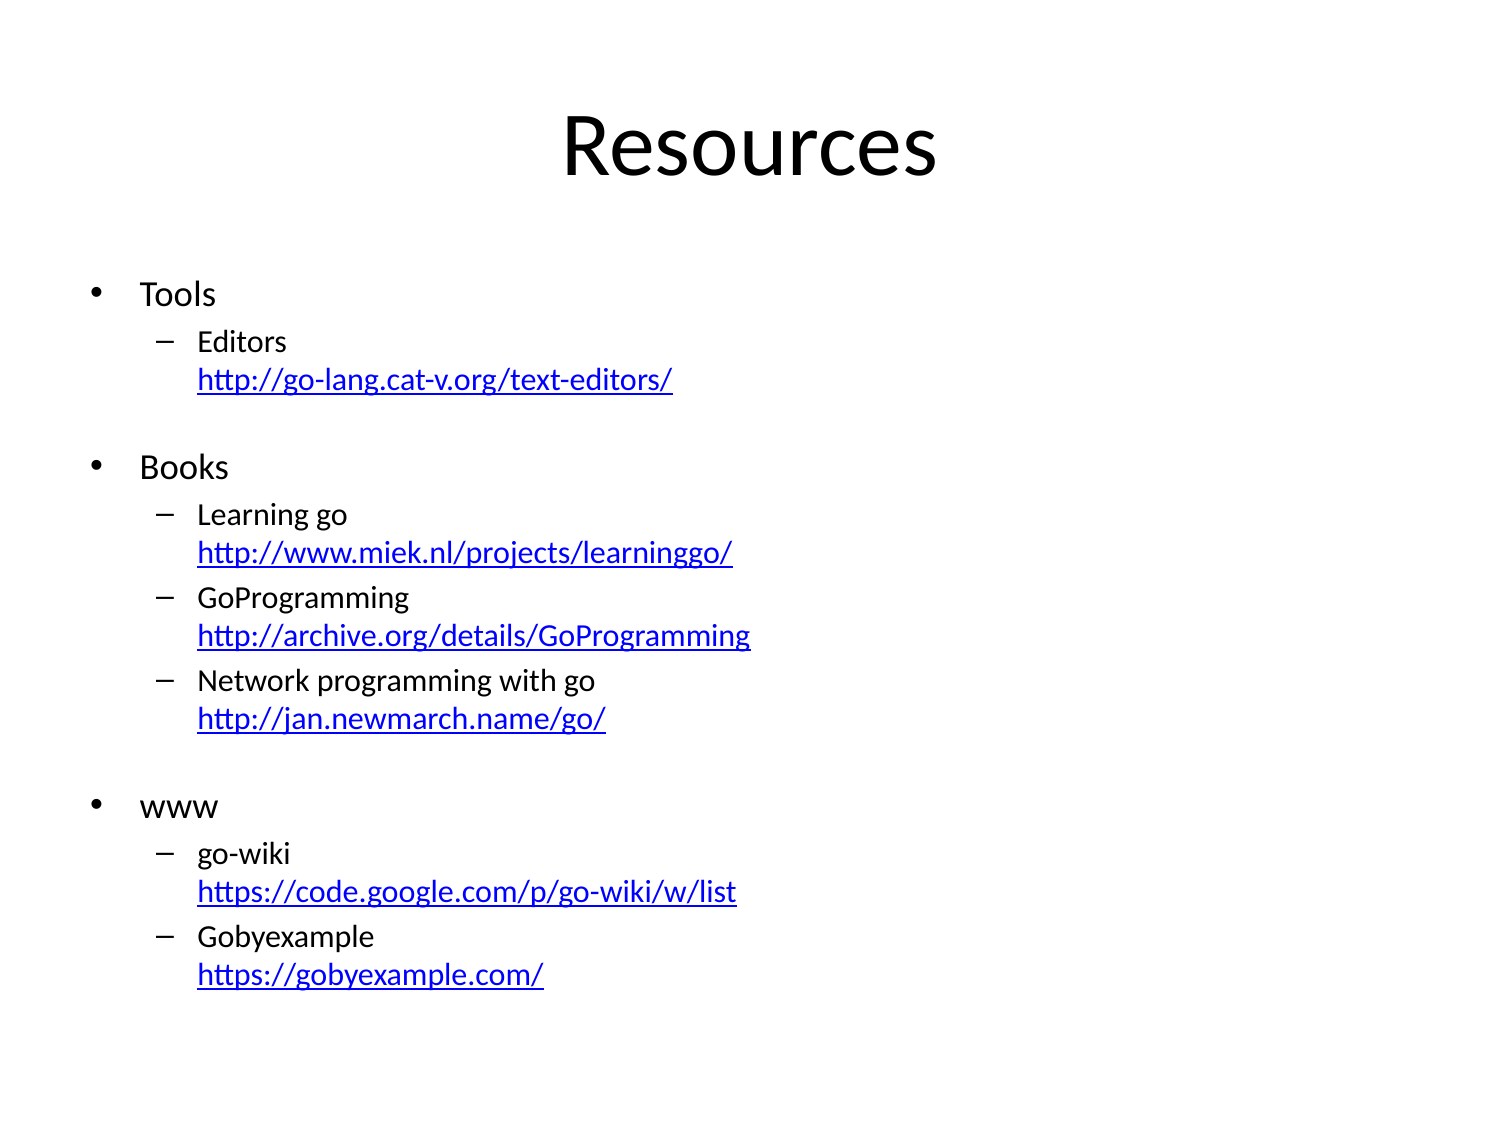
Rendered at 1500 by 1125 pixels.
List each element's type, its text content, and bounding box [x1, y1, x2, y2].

list Tools Editors http://go-lang.cat-v.org/text-editors/ Books Learning go http://www.miek.nl/projects/learninggo/ GoProgramming http://archive.org/details/GoProgramming Network programming with go http://jan.newmarch.name/go/ www go-wiki https://code.google.com/p/go-wiki/w/list Gobyexample https://gobyexample.com/ [75, 262, 1425, 1005]
title Resources [75, 45, 1425, 233]
